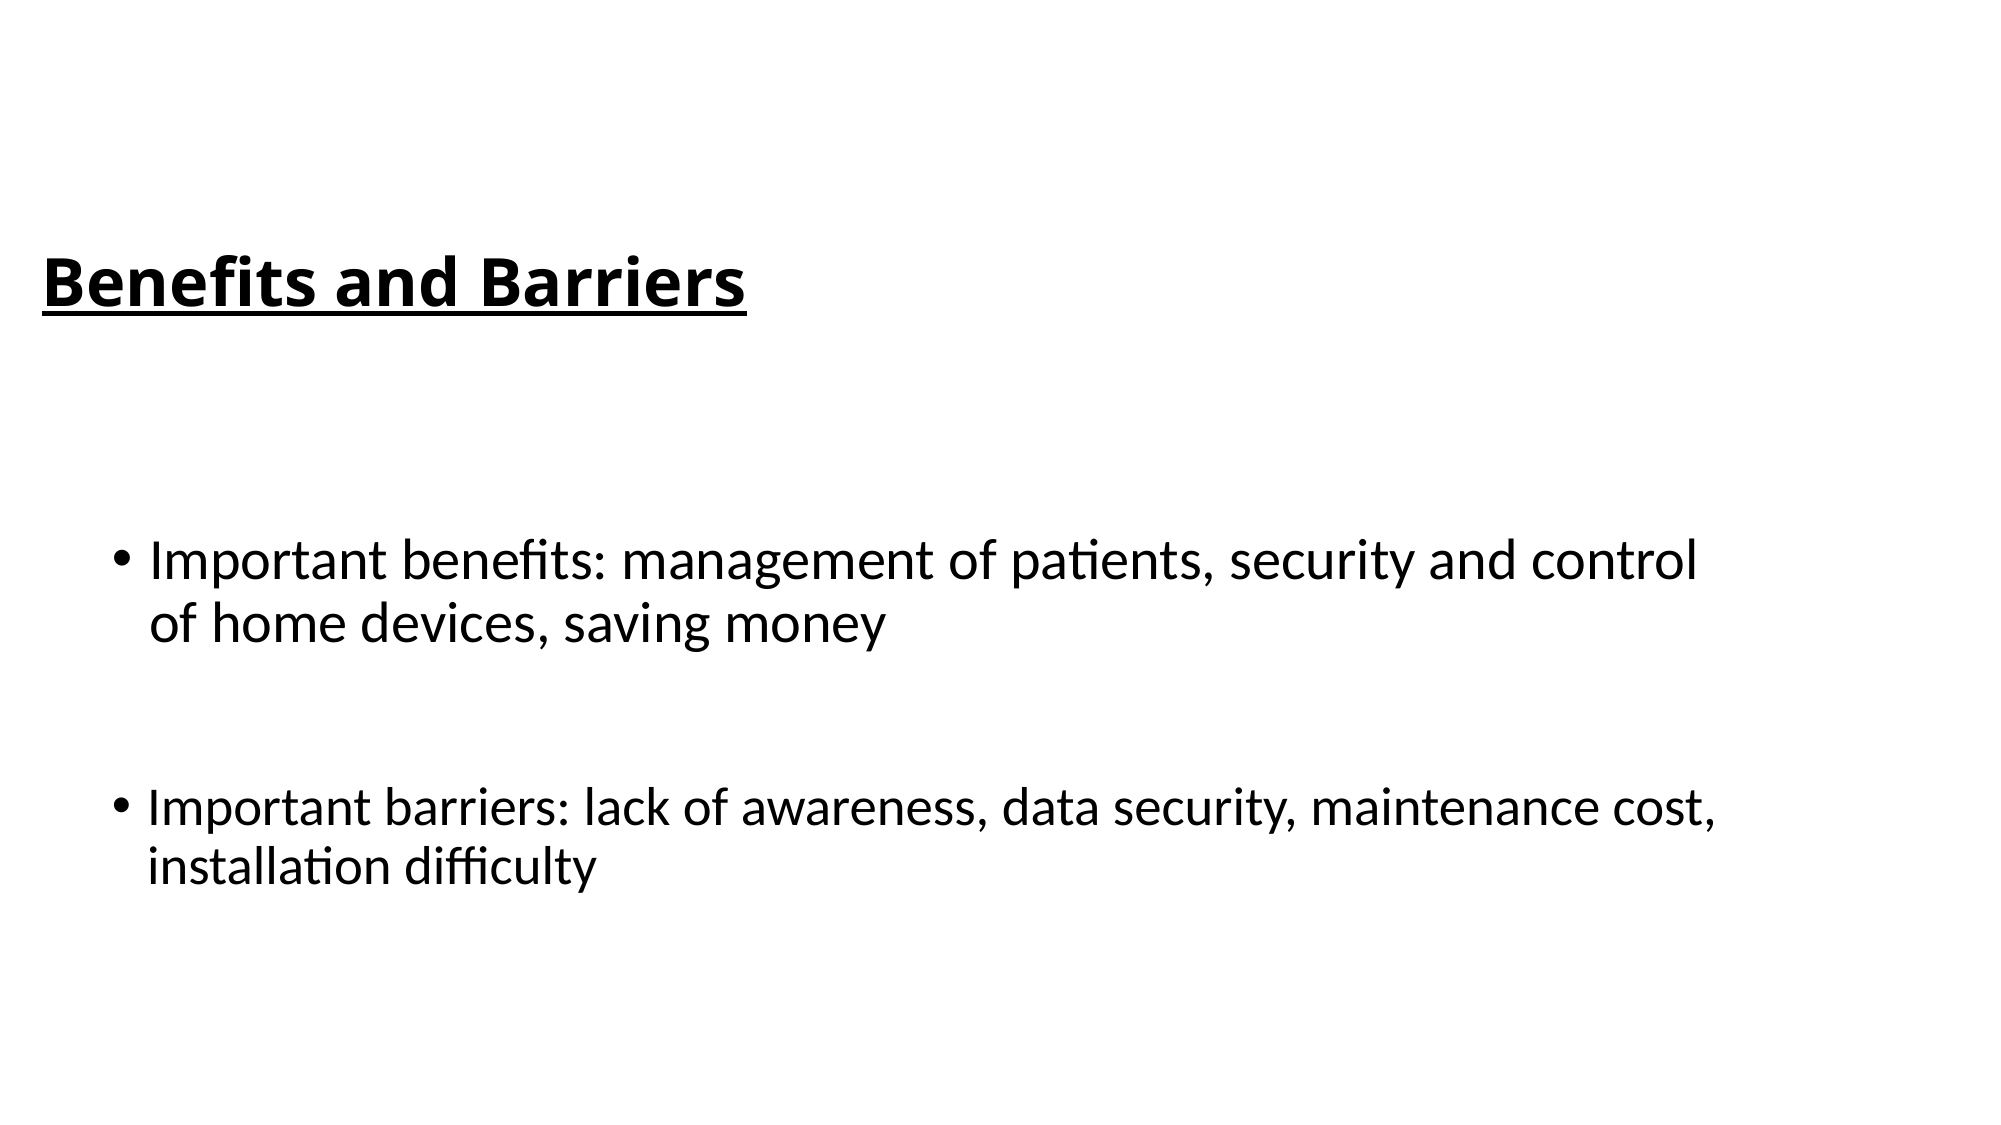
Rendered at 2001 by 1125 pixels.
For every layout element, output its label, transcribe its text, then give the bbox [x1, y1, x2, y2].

text_box Important barriers: lack of awareness, data security, maintenance cost, installation difficulty [96, 685, 1772, 906]
text_box Benefits and Barriers [0, 175, 826, 394]
list Important benefits: management of patients, security and control of home devices, saving money [96, 521, 1772, 668]
